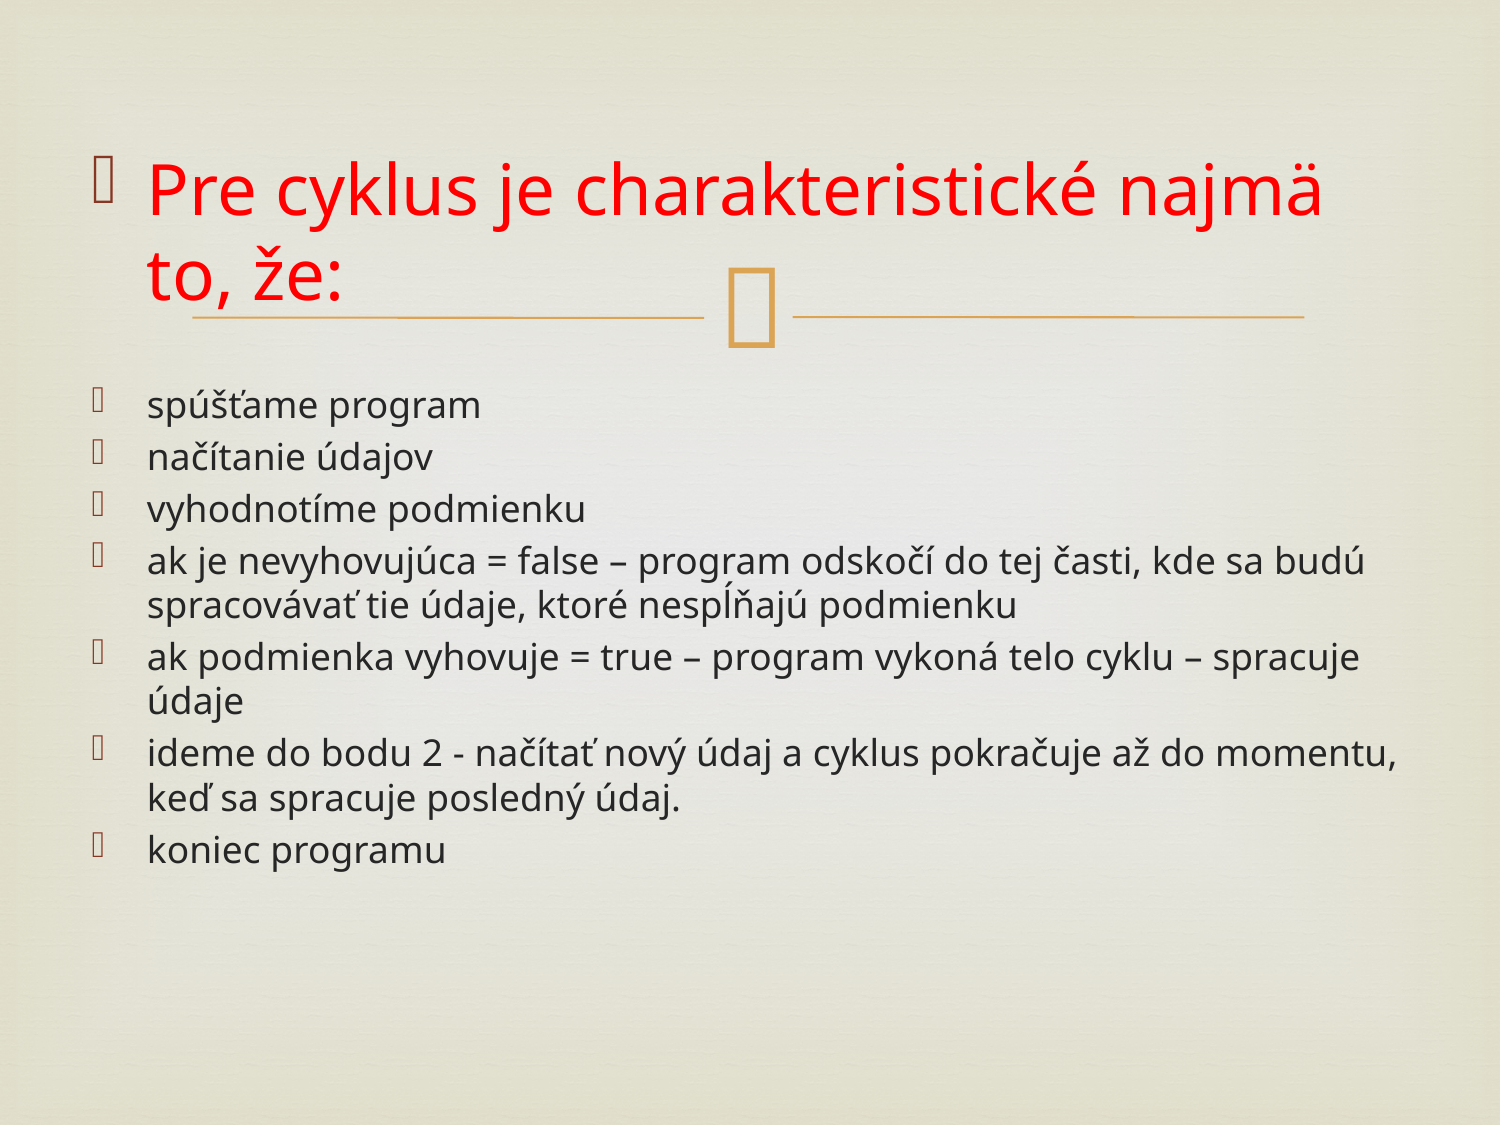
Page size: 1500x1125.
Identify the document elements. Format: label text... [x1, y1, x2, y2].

list Pre cyklus je charakteristické najmä to, že: spúšťame program načítanie údajov vyhodnotíme podmienku ak je nevyhovujúca = false – program odskočí do tej časti, kde sa budú spracovávať tie údaje, ktoré nespĺňajú podmienku ak podmienka vyhovuje = true – program vykoná telo cyklu – spracuje údaje ideme do bodu 2 - načítať nový údaj a cyklus pokračuje až do momentu, keď sa spracuje posledný údaj. koniec programu [76, 137, 1427, 888]
